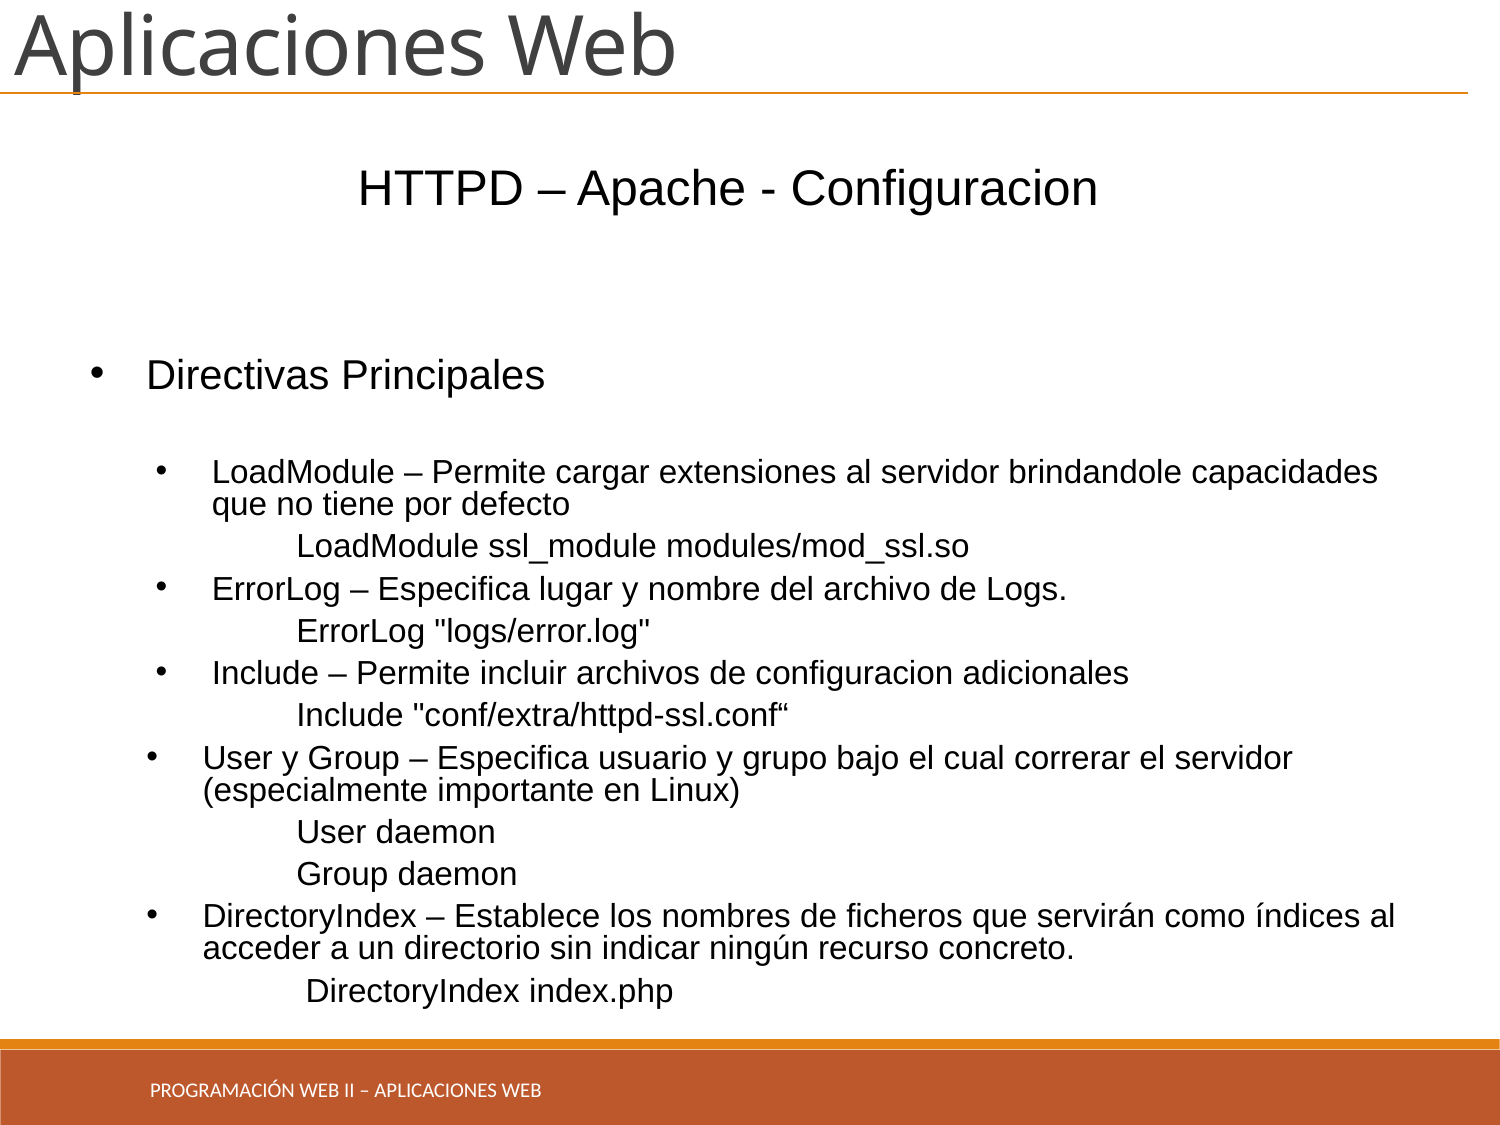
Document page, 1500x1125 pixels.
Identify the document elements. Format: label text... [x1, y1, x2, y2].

text_box Aplicaciones Web [0, 0, 1500, 108]
text_box Directivas Principales LoadModule – Permite cargar extensiones al servidor brindandole capacidades que no tiene por defecto LoadModule ssl_module modules/mod_ssl.so ErrorLog – Especifica lugar y nombre del archivo de Logs. ErrorLog "logs/error.log" Include – Permite incluir archivos de configuracion adicionales Include "conf/extra/httpd-ssl.conf“ User y Group – Especifica usuario y grupo bajo el cual correrar el servidor (especialmente importante en Linux) User daemon Group daemon DirectoryIndex – Establece los nombres de ficheros que servirán como índices al acceder a un directorio sin indicar ningún recurso concreto. DirectoryIndex index.php [74, 350, 1425, 1071]
text_box HTTPD – Apache - Configuracion [53, 139, 1404, 232]
footer Programación Web II – Aplicaciones WEb [135, 1059, 729, 1120]
